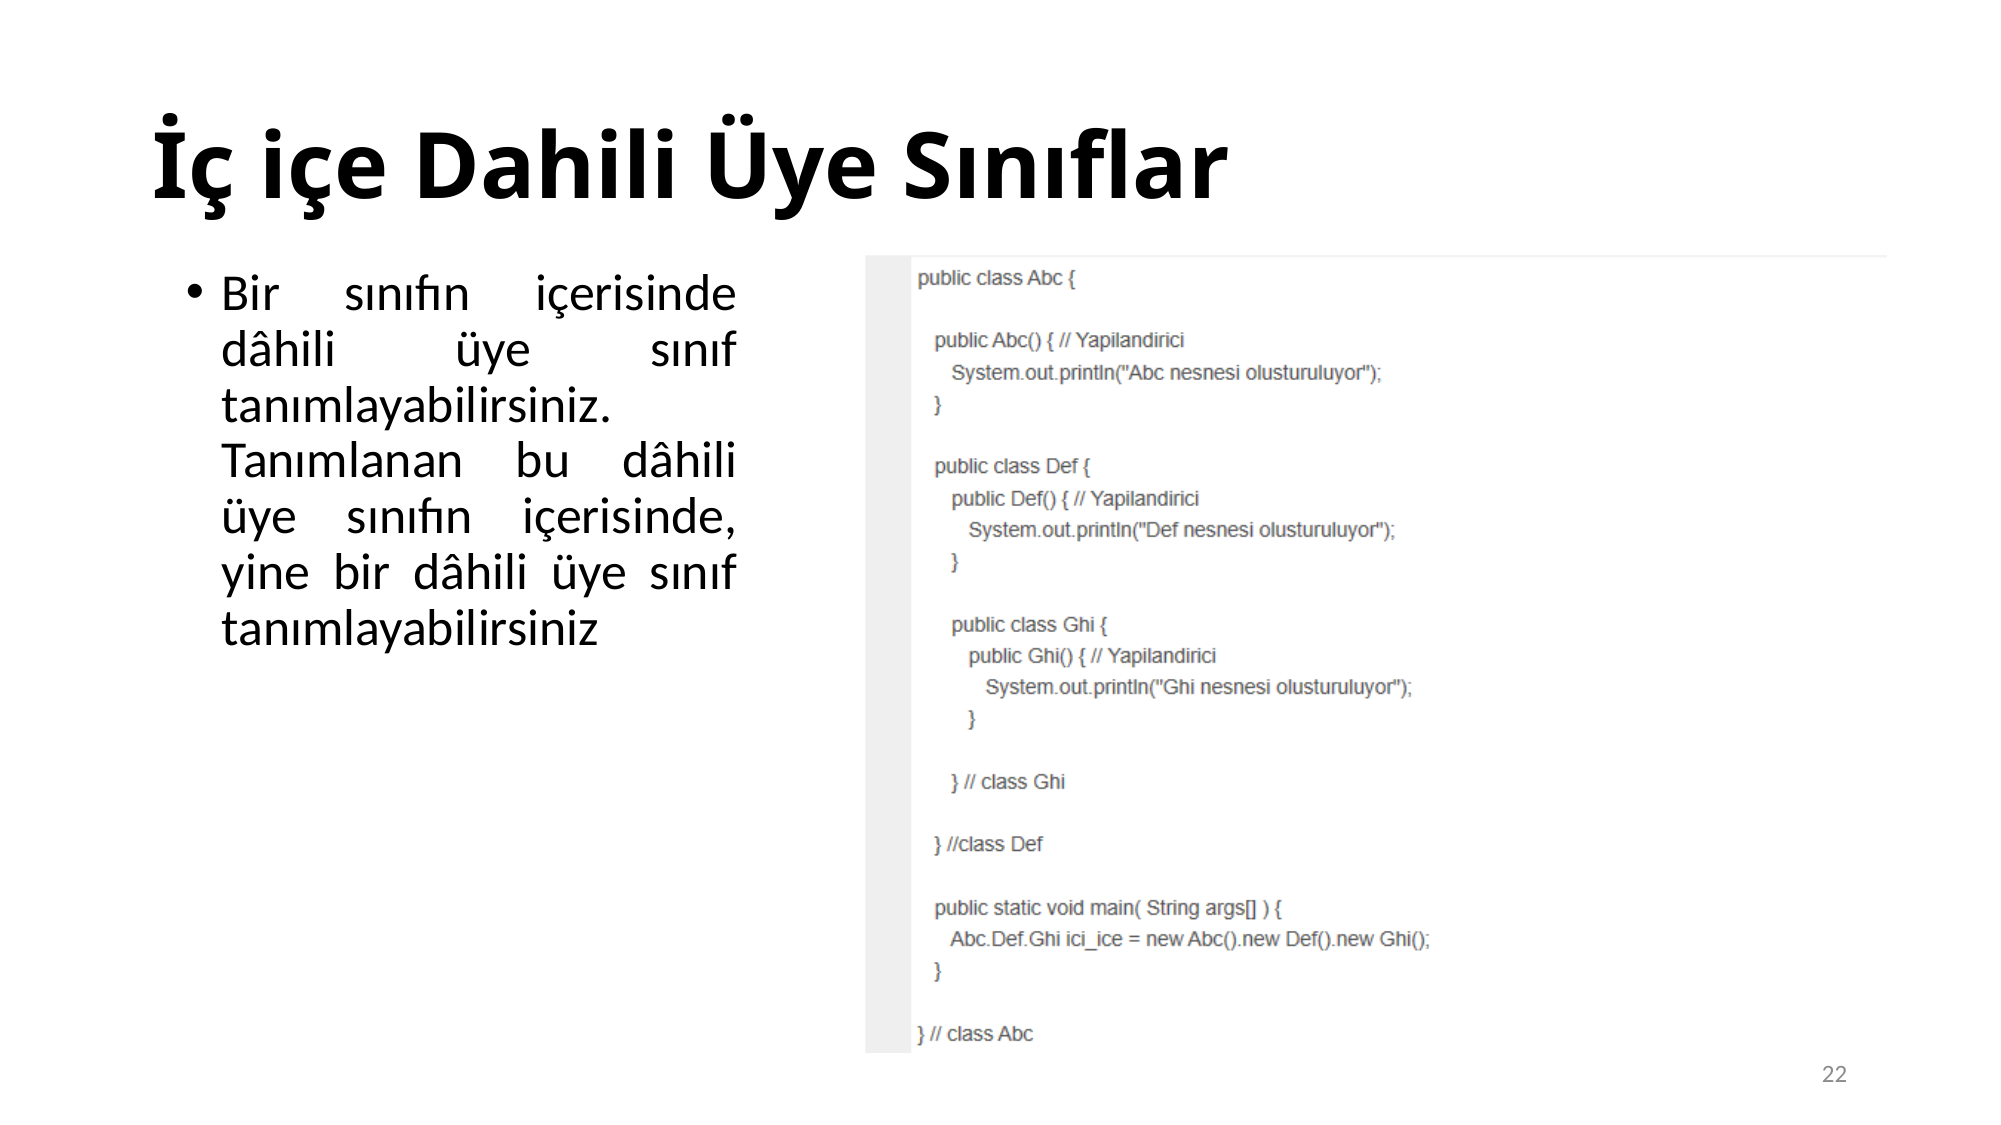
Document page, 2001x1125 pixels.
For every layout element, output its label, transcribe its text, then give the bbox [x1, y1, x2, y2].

list Bir sınıfın içerisinde dâhili üye sınıf tanımlayabilirsiniz. Tanımlanan bu dâhili üye sınıfın içerisinde, yine bir dâhili üye sınıf tanımlayabilirsiniz [170, 258, 754, 673]
slide_number 22 [1412, 1053, 1863, 1103]
title İç içe Dahili Üye Sınıflar [137, 59, 1863, 278]
picture [864, 254, 1887, 1053]
